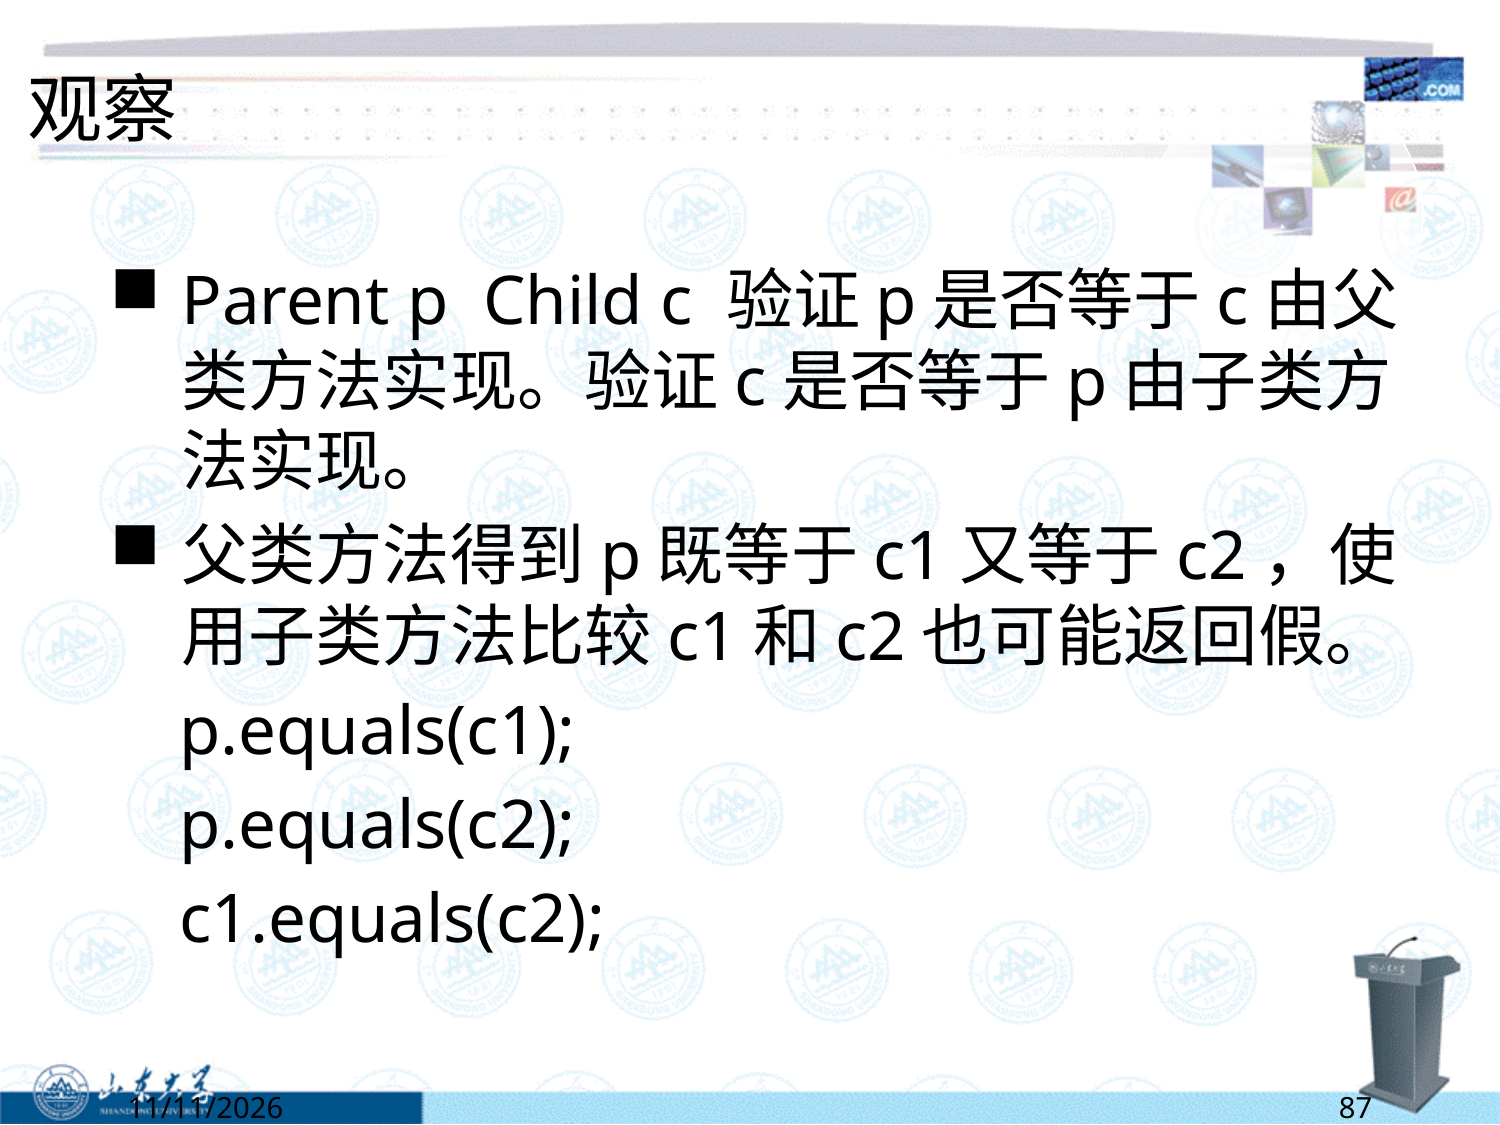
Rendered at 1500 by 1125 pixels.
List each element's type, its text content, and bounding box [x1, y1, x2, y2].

slide_number 87 [1074, 1082, 1388, 1125]
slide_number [112, 1082, 425, 1125]
title 观察 [12, 31, 1488, 181]
picture [0, 1, 1500, 1124]
list Parent p Child c 验证p是否等于c由父类方法实现。验证c是否等于p由子类方法实现。 父类方法得到p既等于c1又等于c2，使用子类方法比较c1和c2也可能返回假。 p.equals(c1); p.equals(c2); c1.equals(c2); [23, 249, 1471, 976]
